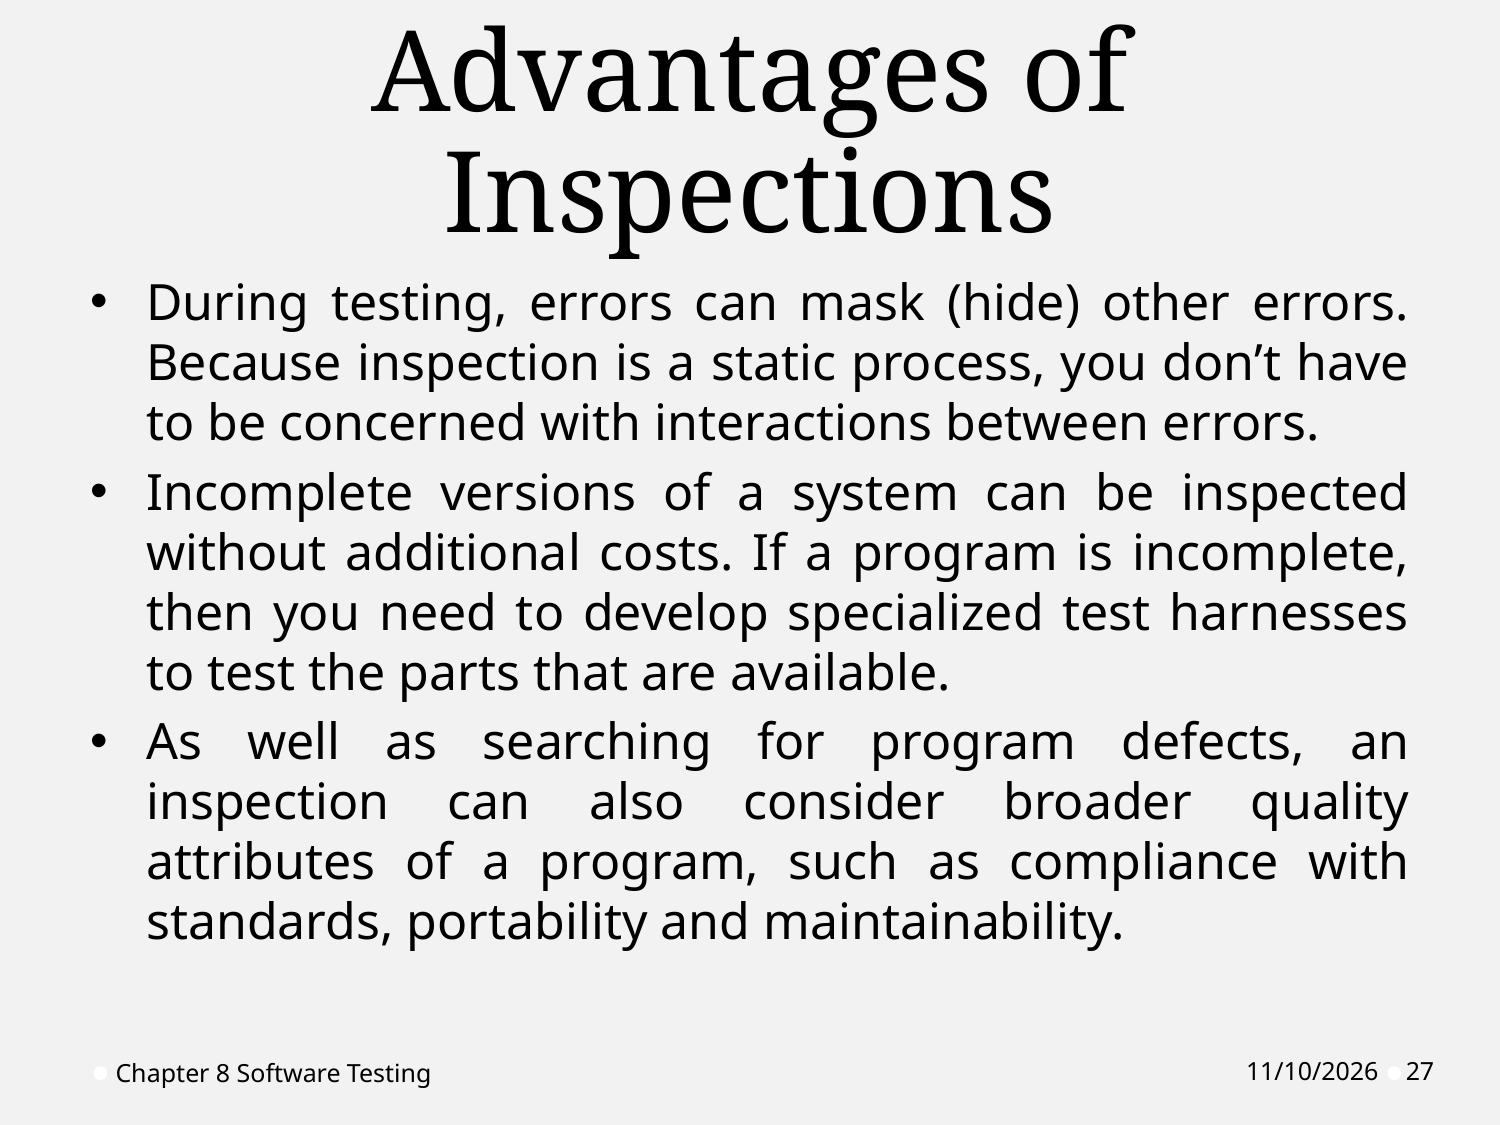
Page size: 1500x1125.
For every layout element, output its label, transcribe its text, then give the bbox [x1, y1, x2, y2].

list During testing, errors can mask (hide) other errors. Because inspection is a static process, you don’t have to be concerned with interactions between errors. Incomplete versions of a system can be inspected without additional costs. If a program is incomplete, then you need to develop specialized test harnesses to test the parts that are available. As well as searching for program defects, an inspection can also consider broader quality attributes of a program, such as compliance with standards, portability and maintainability. [75, 262, 1425, 1005]
title Advantages of Inspections [75, 0, 1425, 262]
slide_number 27 [1401, 1042, 1494, 1103]
footer Chapter 8 Software Testing [108, 1042, 576, 1103]
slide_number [1043, 1042, 1386, 1103]
